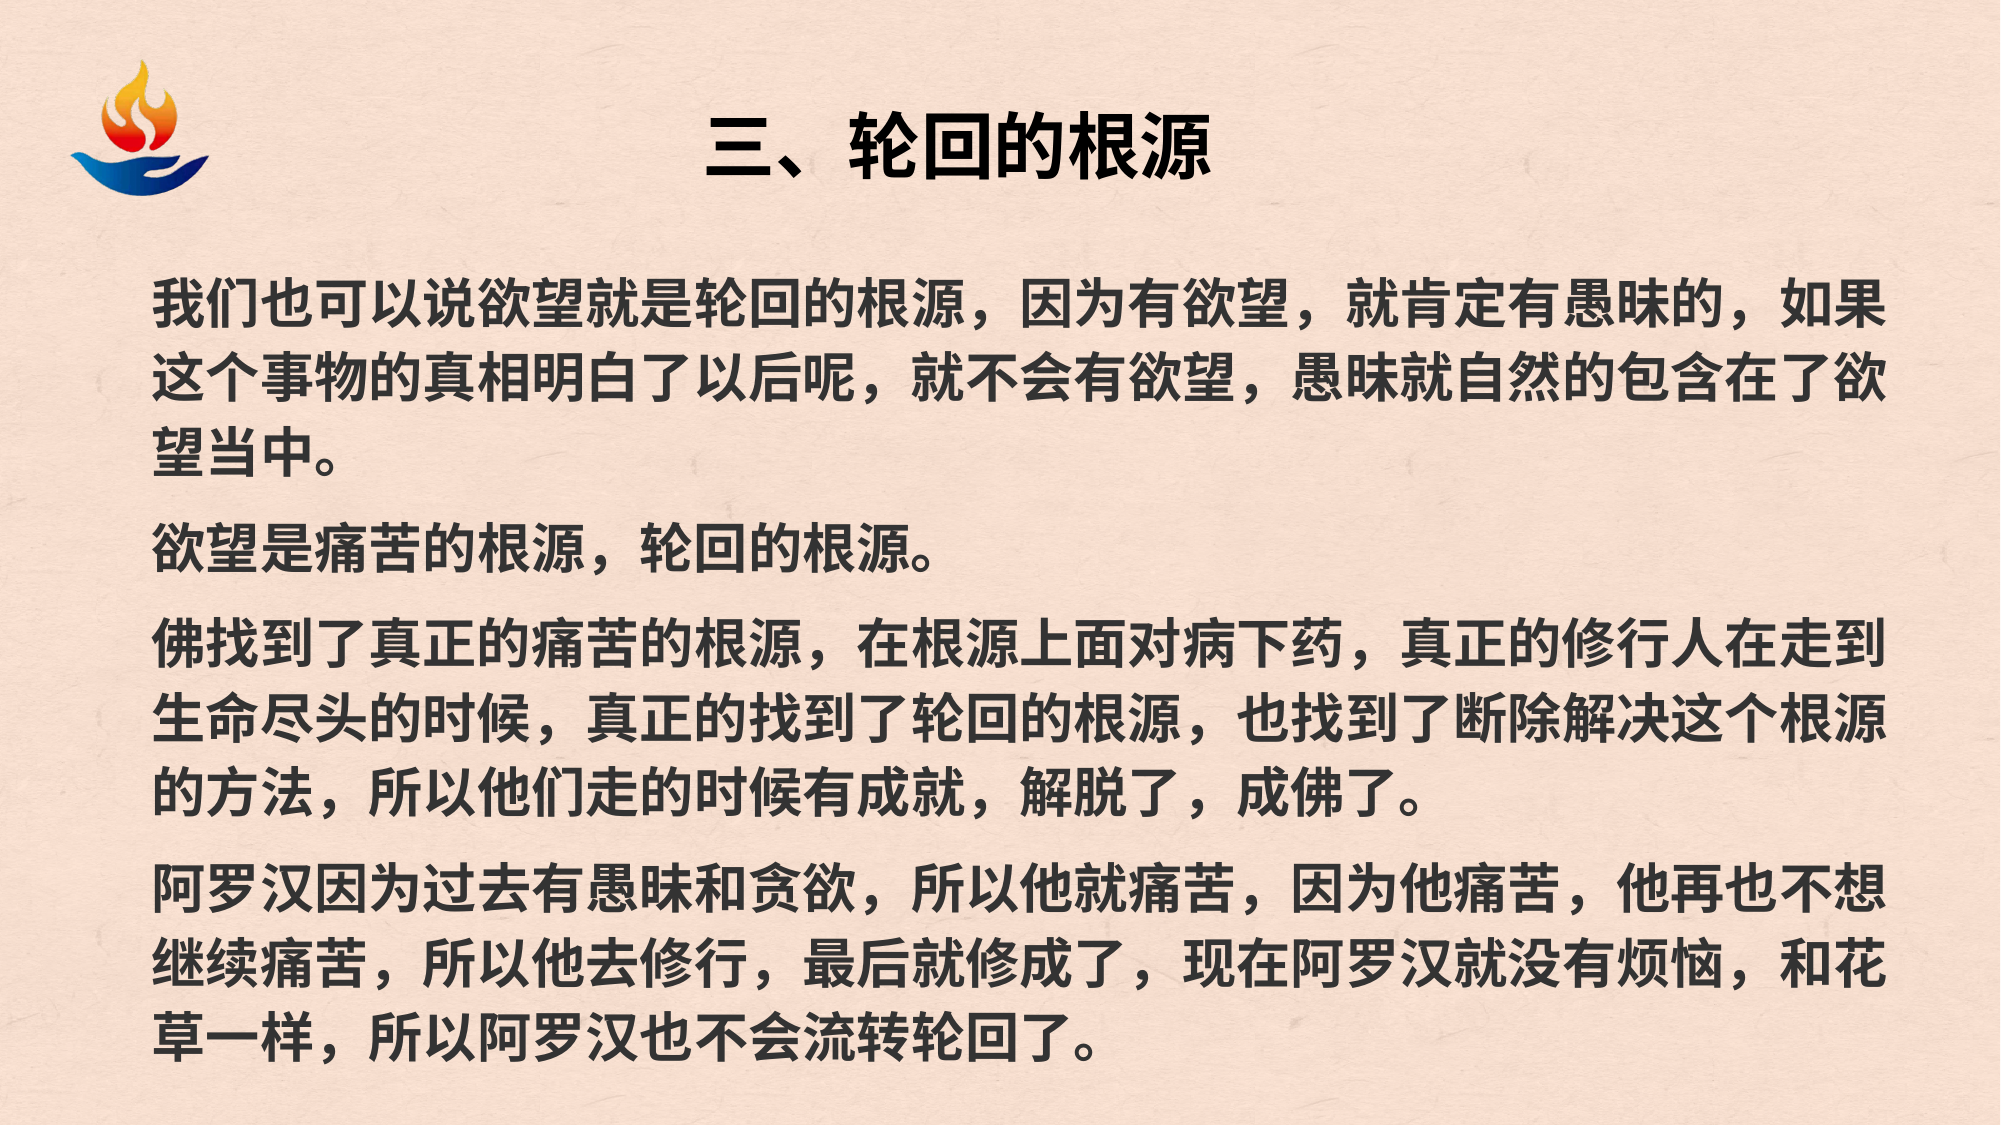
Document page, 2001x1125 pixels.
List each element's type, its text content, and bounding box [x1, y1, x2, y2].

picture [0, 0, 2001, 1125]
text_box 我们也可以说欲望就是轮回的根源，因为有欲望，就肯定有愚昧的，如果这个事物的真相明白了以后呢，就不会有欲望，愚昧就自然的包含在了欲望当中。 欲望是痛苦的根源，轮回的根源。 佛找到了真正的痛苦的根源，在根源上面对病下药，真正的修行人在走到生命尽头的时候，真正的找到了轮回的根源，也找到了断除解决这个根源的方法，所以他们走的时候有成就，解脱了，成佛了。 阿罗汉因为过去有愚昧和贪欲，所以他就痛苦，因为他痛苦，他再也不想继续痛苦，所以他去修行，最后就修成了，现在阿罗汉就没有烦恼，和花草一样，所以阿罗汉也不会流转轮回了。 [136, 244, 1920, 1039]
text_box 三、轮回的根源 [386, 66, 1529, 231]
